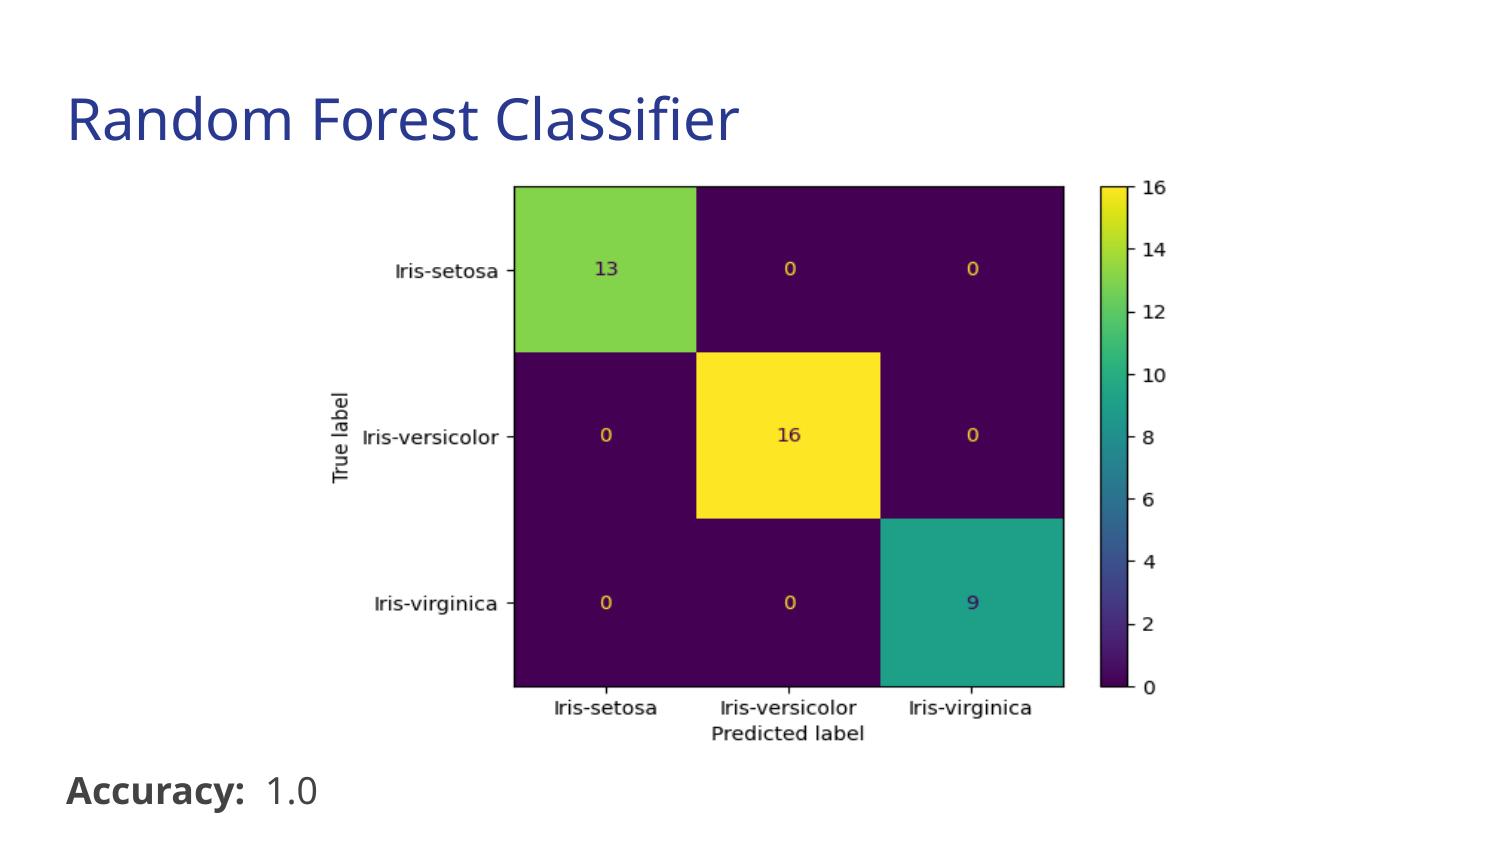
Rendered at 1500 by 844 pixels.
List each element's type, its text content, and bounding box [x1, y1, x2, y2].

title Random Forest Classifier [51, 67, 1449, 167]
text_box Accuracy: 1.0 [51, 744, 762, 827]
picture [318, 166, 1182, 758]
